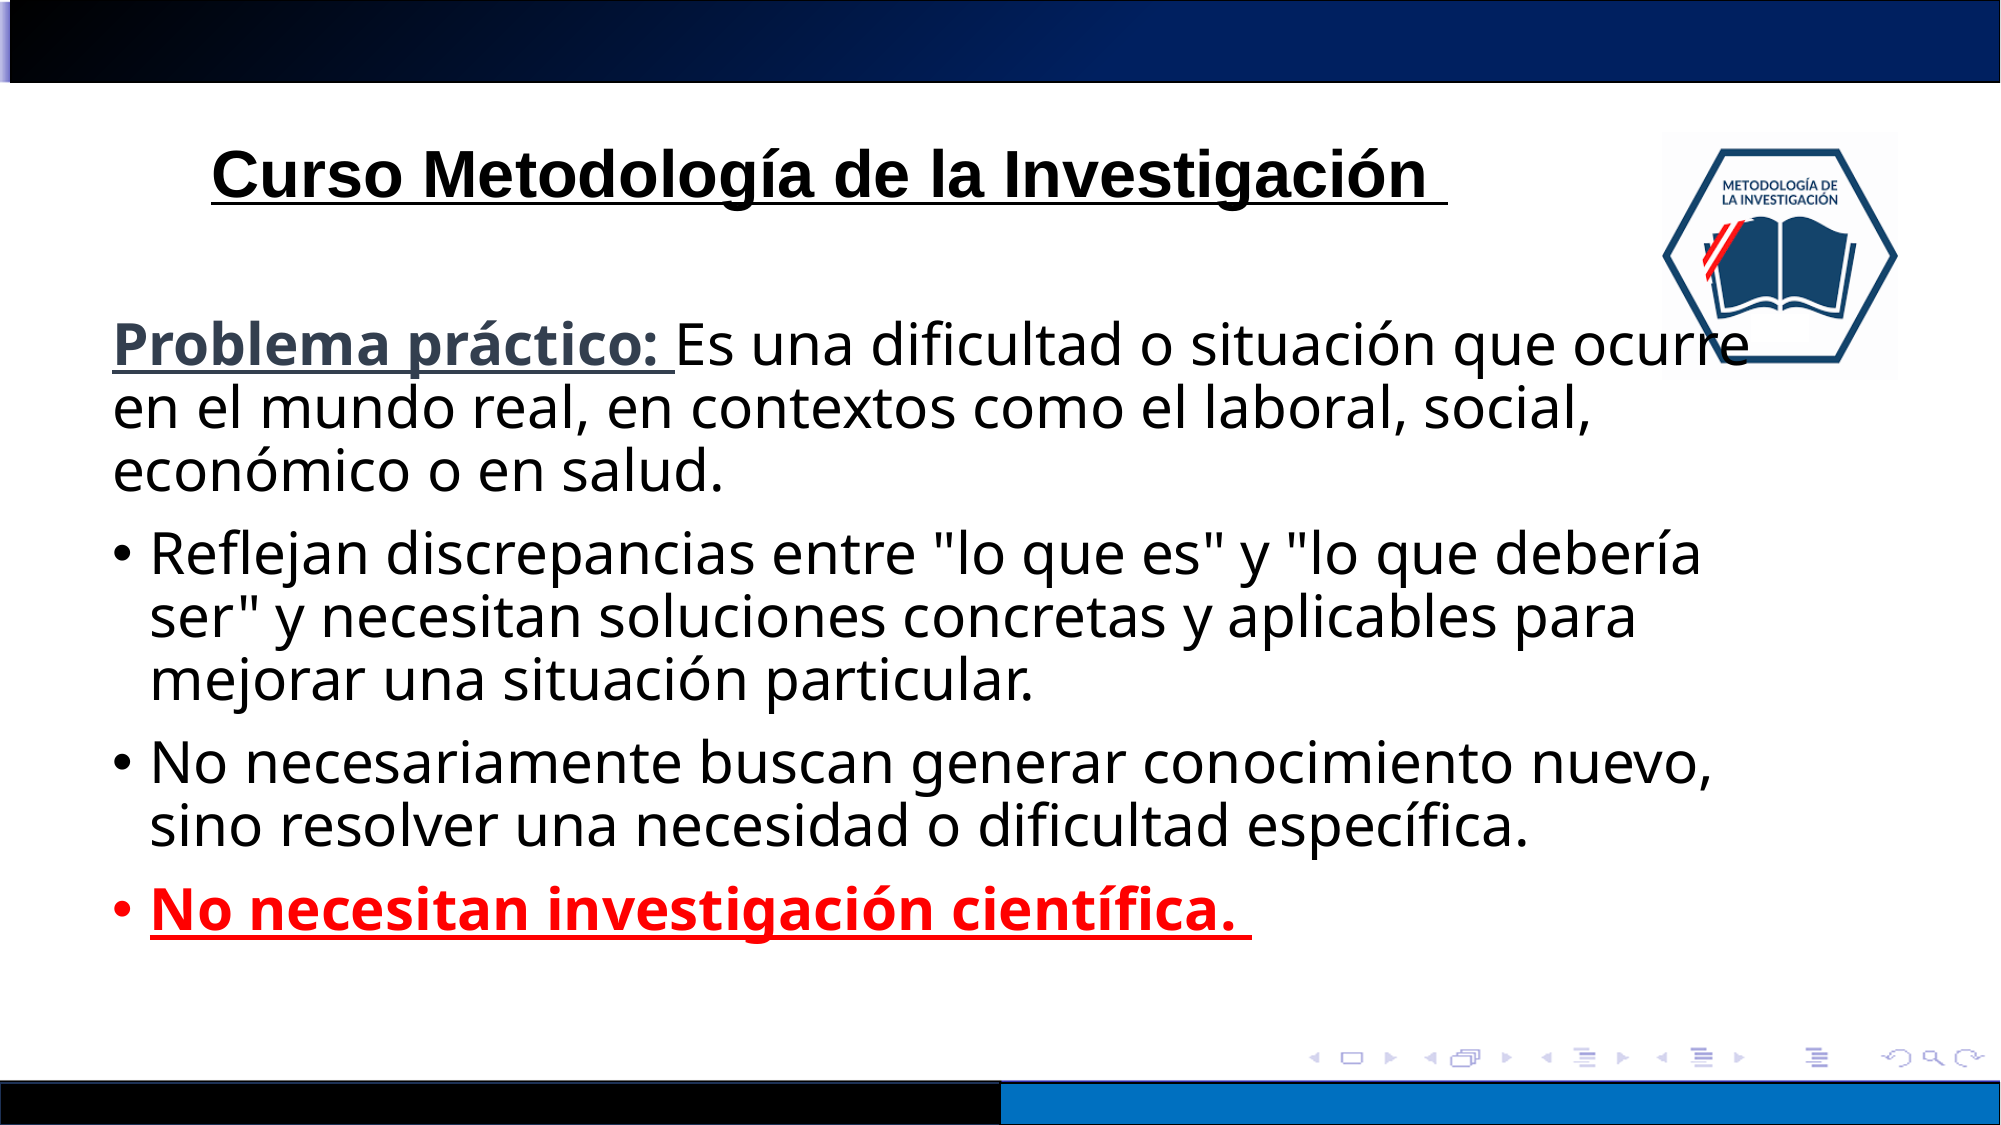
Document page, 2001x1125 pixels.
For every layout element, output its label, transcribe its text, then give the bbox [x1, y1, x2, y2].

list Problema práctico: Es una dificultad o situación que ocurre en el mundo real, en contextos como el laboral, social, económico o en salud. Reflejan discrepancias entre "lo que es" y "lo que debería ser" y necesitan soluciones concretas y aplicables para mejorar una situación particular. No necesariamente buscan generar conocimiento nuevo, sino resolver una necesidad o dificultad específica. No necesitan investigación científica. [97, 307, 1823, 1044]
picture [0, 0, 2000, 1082]
